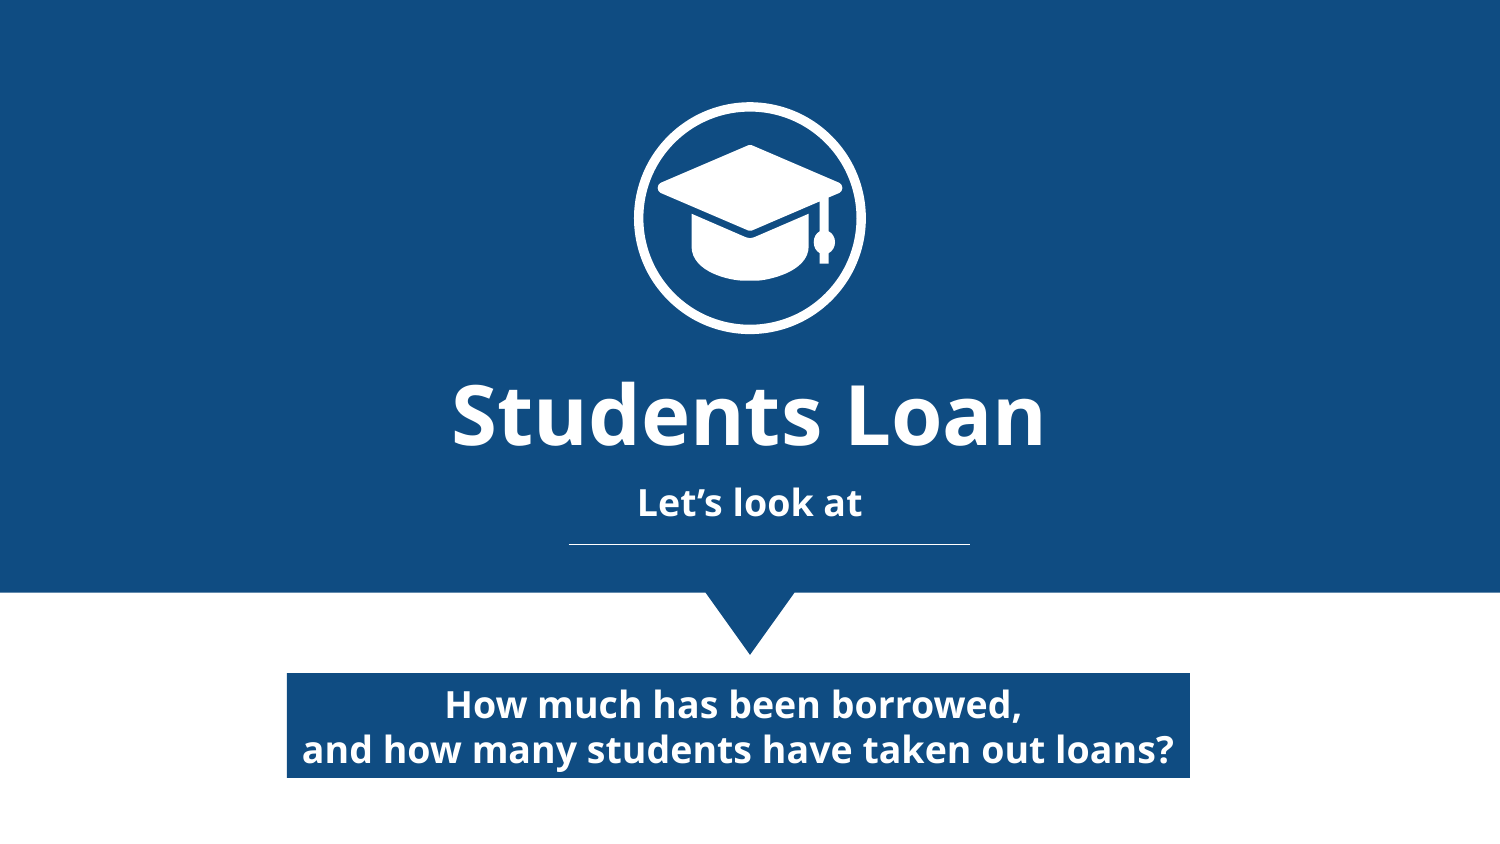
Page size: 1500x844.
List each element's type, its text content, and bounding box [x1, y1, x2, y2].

text_box [0, 0, 1500, 657]
text_box Students Loan [436, 354, 1064, 470]
text_box Let’s look at [621, 470, 879, 532]
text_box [638, 106, 862, 330]
text_box How much has been borrowed, and how many students have taken out loans? [286, 673, 1190, 778]
